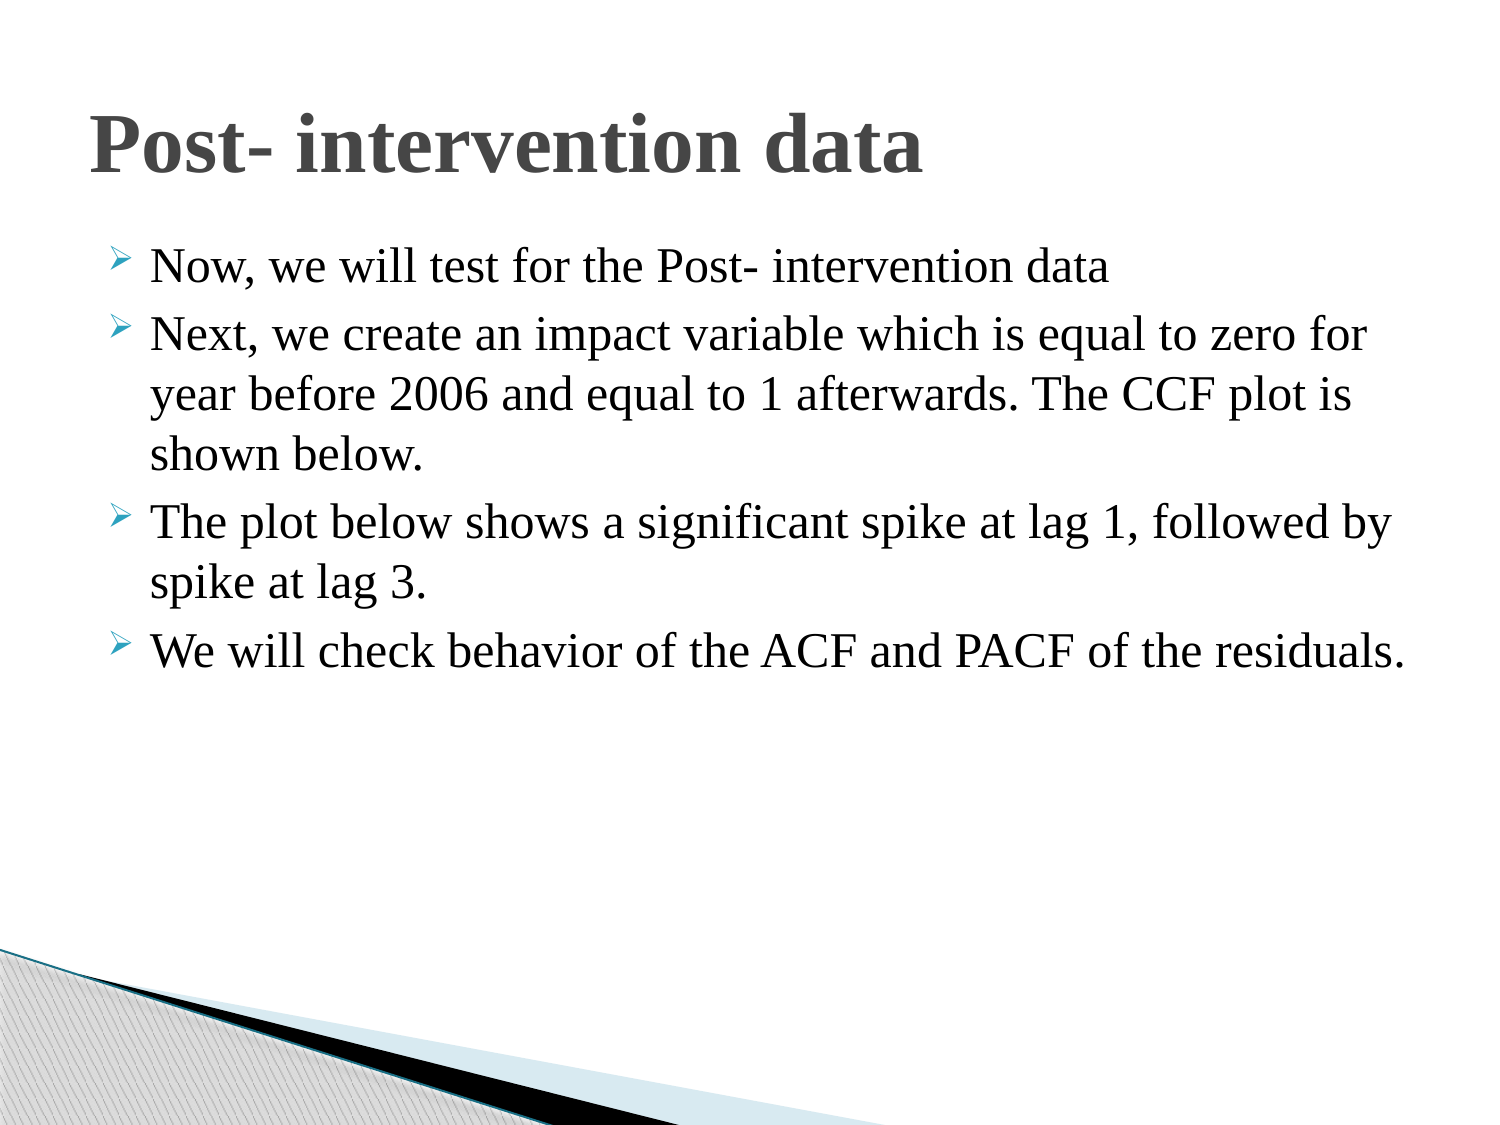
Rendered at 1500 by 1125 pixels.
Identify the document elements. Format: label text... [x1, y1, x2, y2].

list Now, we will test for the Post- intervention data Next, we create an impact variable which is equal to zero for year before 2006 and equal to 1 afterwards. The CCF plot is shown below. The plot below shows a significant spike at lag 1, followed by spike at lag 3. We will check behavior of the ACF and PACF of the residuals. [75, 233, 1425, 1005]
title Post- intervention data [75, 45, 1425, 233]
